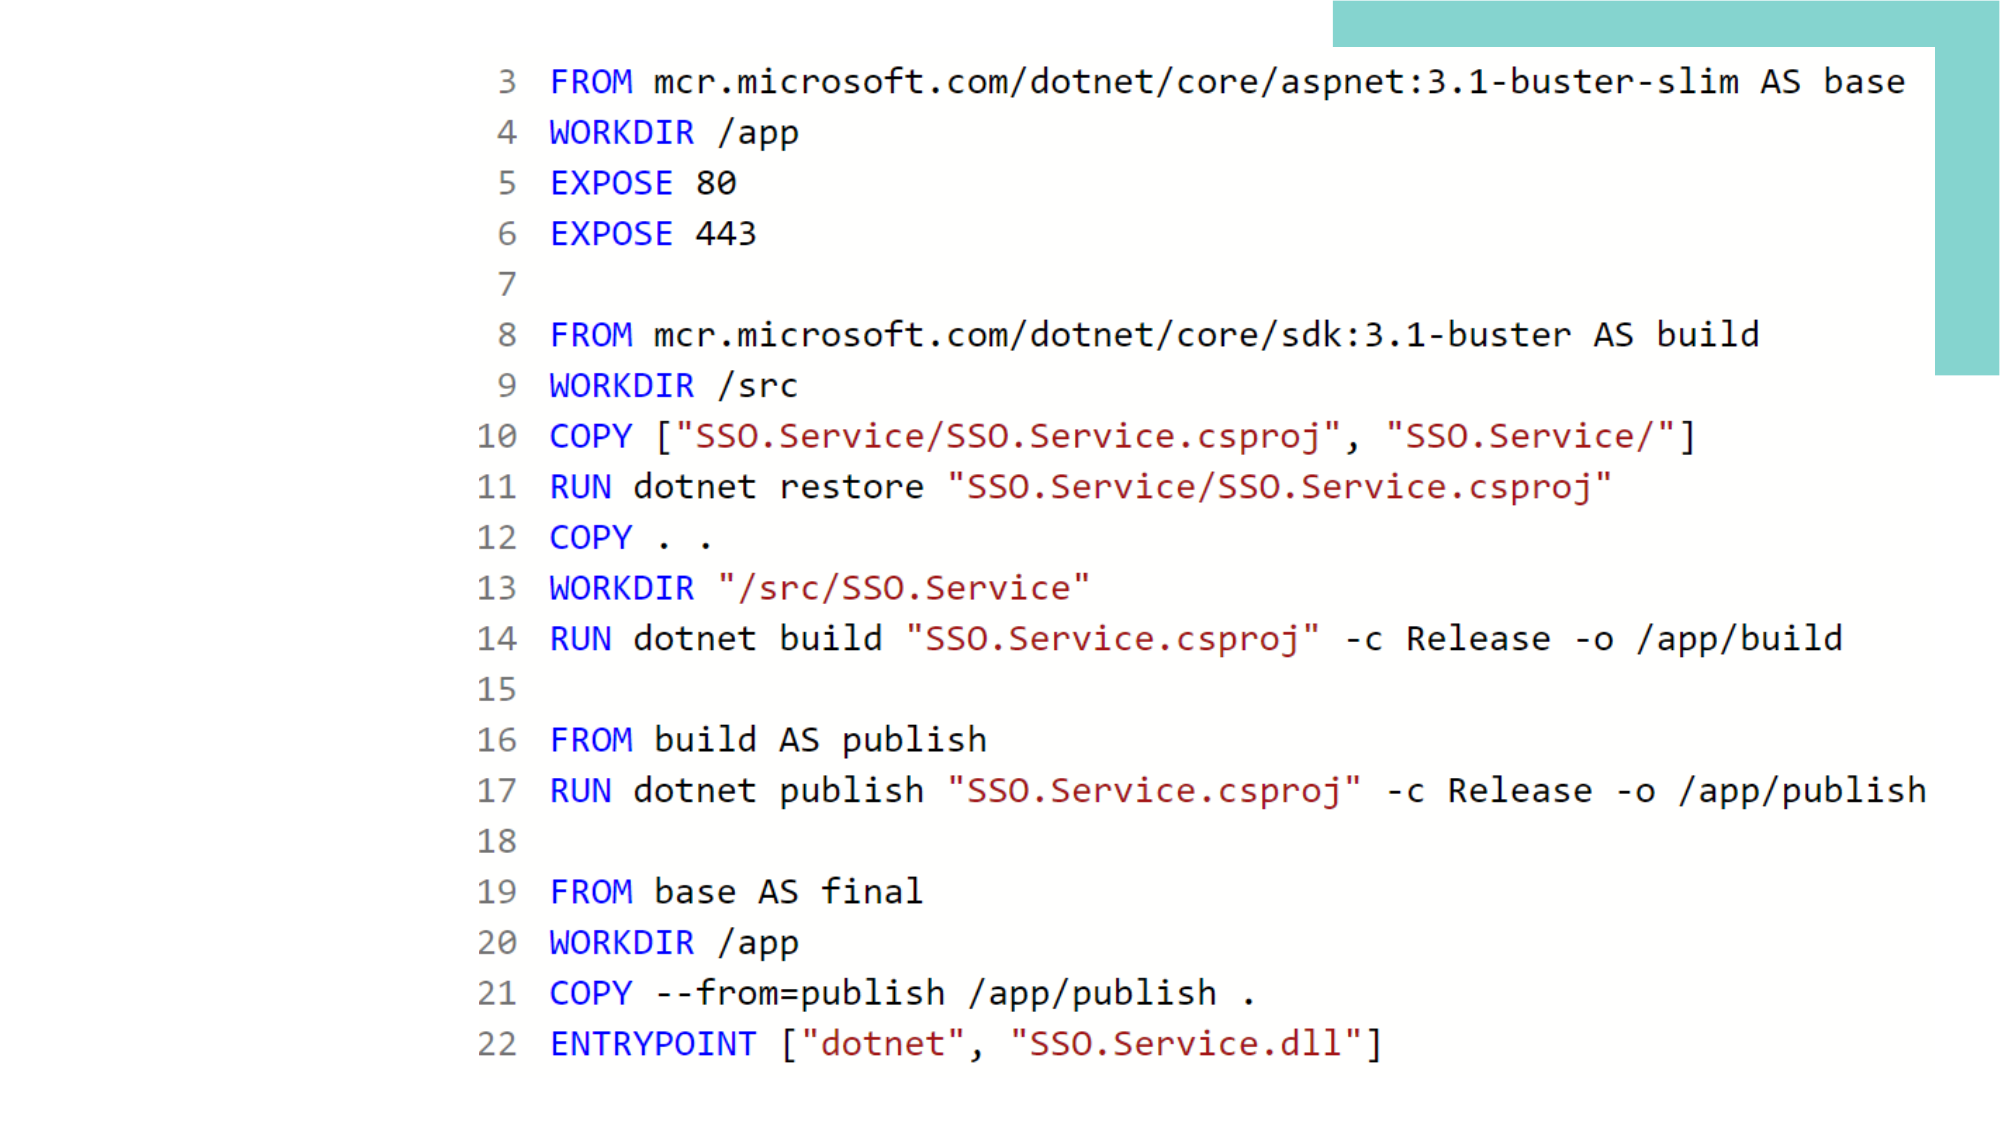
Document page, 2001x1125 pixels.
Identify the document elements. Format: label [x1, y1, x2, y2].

picture [479, 47, 1935, 1078]
